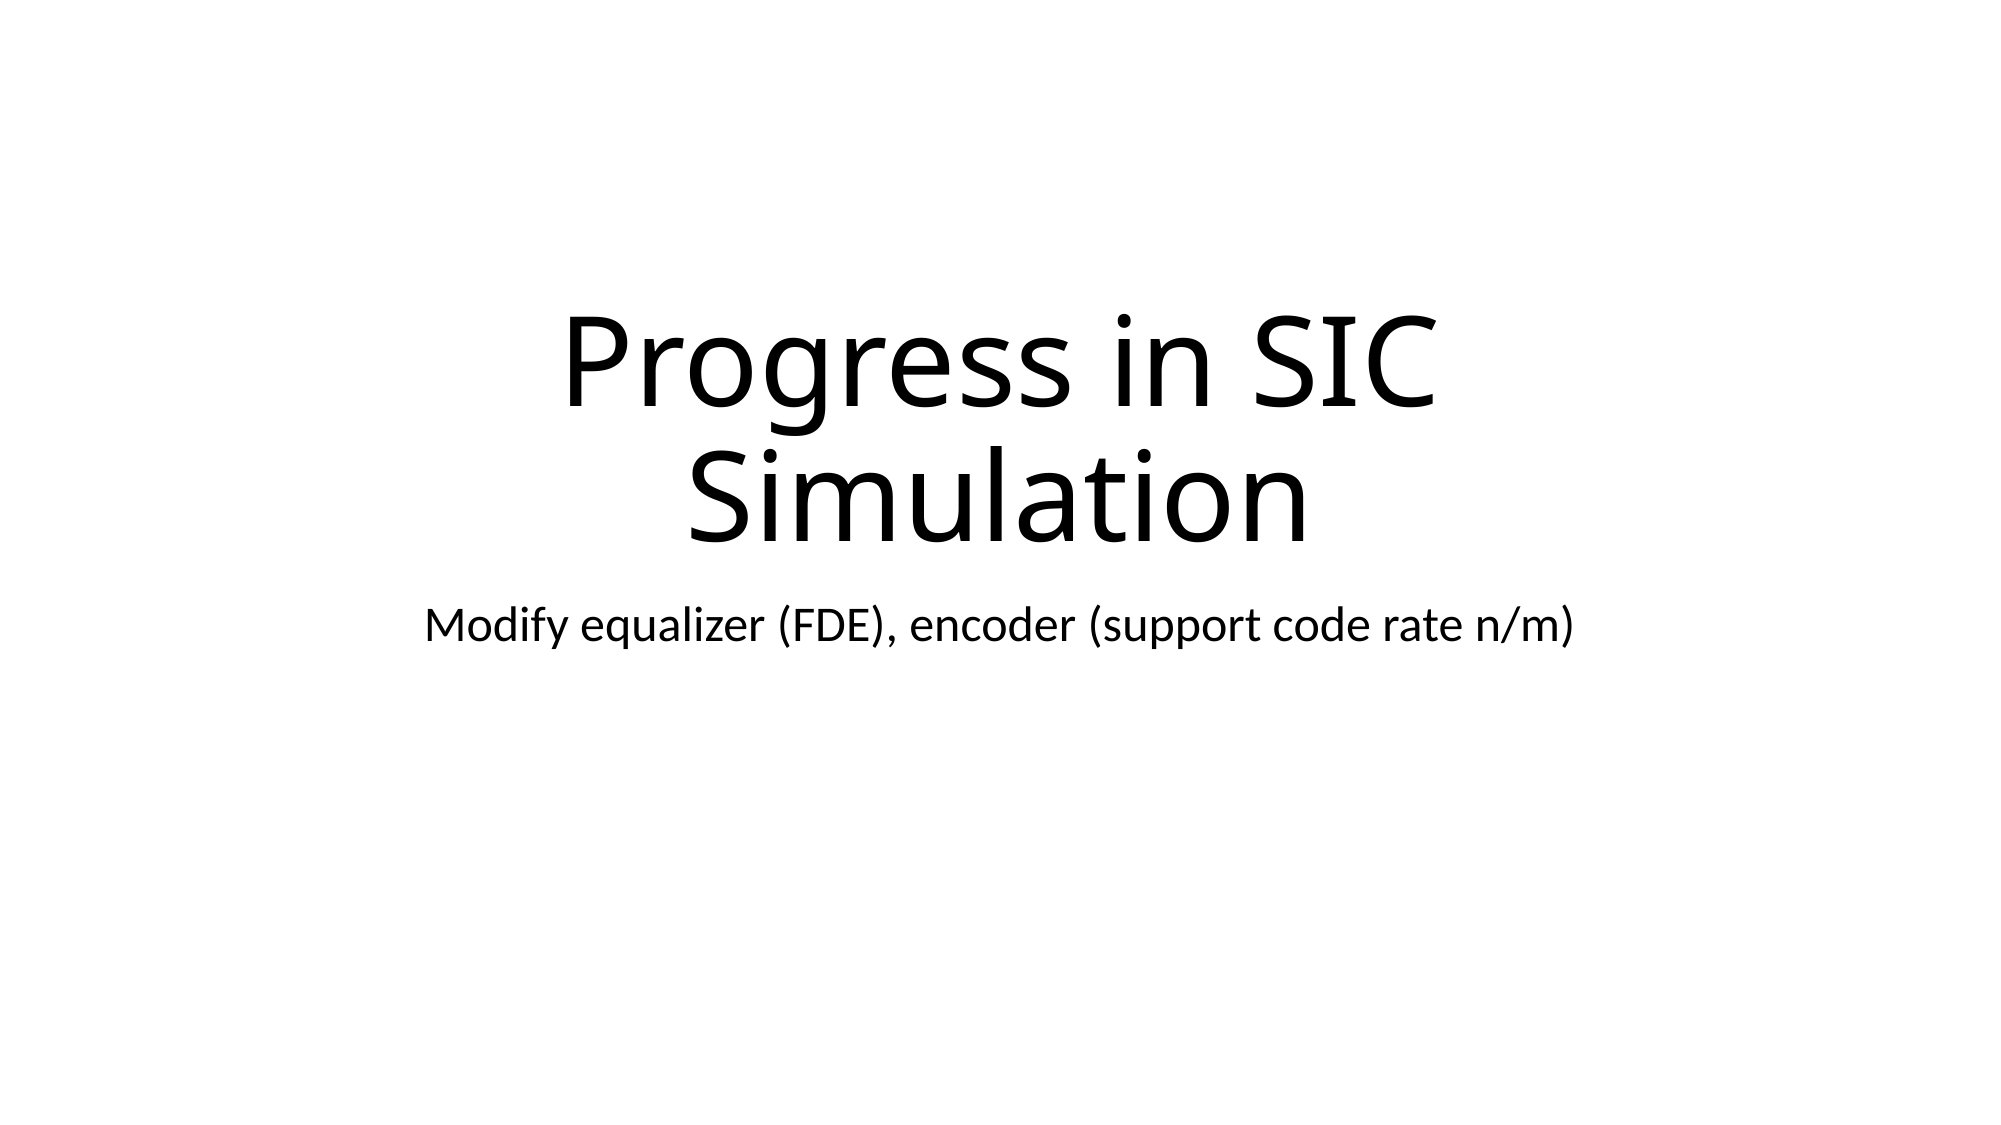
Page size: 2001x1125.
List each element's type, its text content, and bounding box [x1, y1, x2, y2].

subtitle Modify equalizer (FDE), encoder (support code rate n/m) [249, 590, 1750, 863]
title Progress in SIC Simulation [249, 184, 1750, 576]
